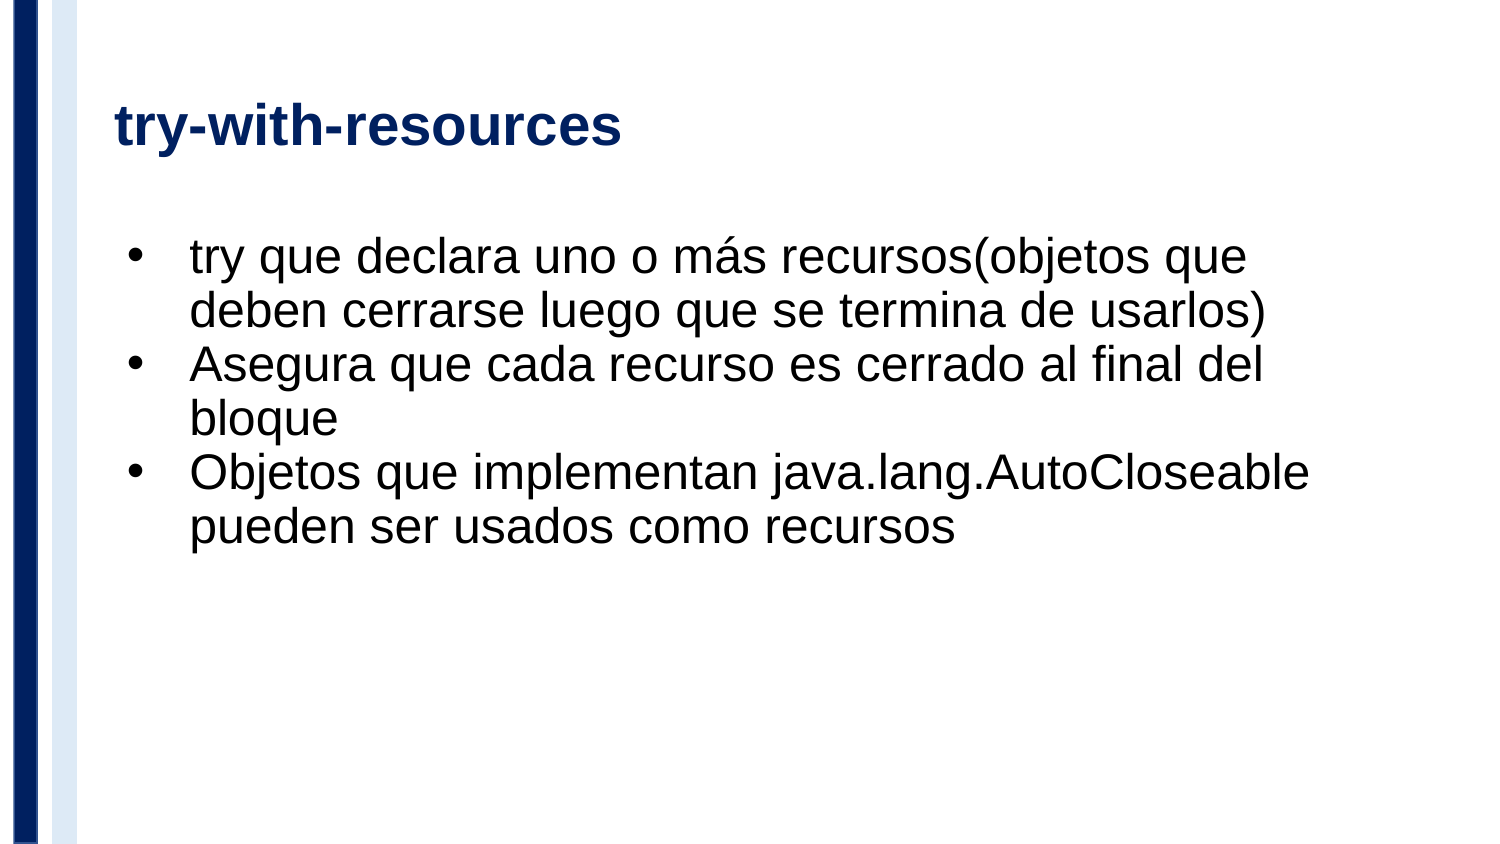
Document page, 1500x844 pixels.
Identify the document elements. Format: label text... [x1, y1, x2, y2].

title try-with-resources [103, 44, 1397, 208]
list try que declara uno o más recursos(objetos que deben cerrarse luego que se termina de usarlos) Asegura que cada recurso es cerrado al final del bloque Objetos que implementan java.lang.AutoCloseable pueden ser usados como recursos [103, 224, 1397, 760]
